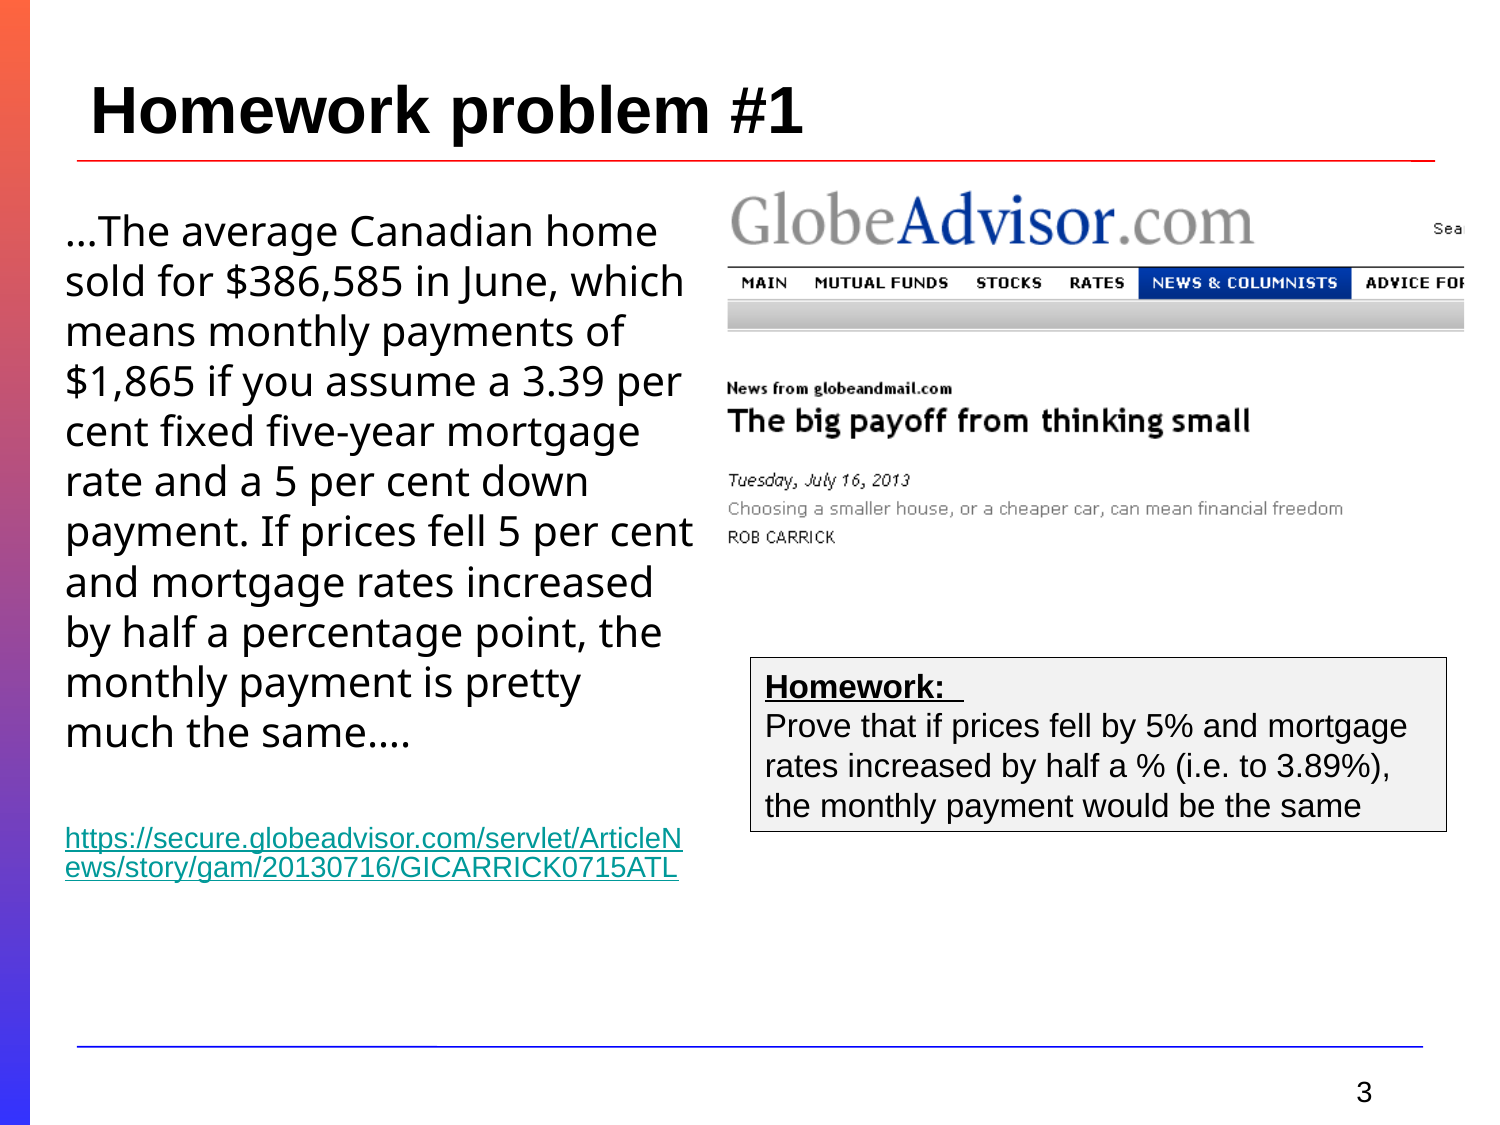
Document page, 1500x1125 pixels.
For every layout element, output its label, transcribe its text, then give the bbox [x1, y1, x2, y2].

picture [714, 184, 1465, 555]
text_box Homework: Prove that if prices fell by 5% and mortgage rates increased by half a % (i.e. to 3.89%), the monthly payment would be the same [750, 657, 1447, 832]
slide_number 3 [1074, 1066, 1388, 1125]
title Homework problem #1 [75, 45, 1425, 185]
list …The average Canadian home sold for $386,585 in June, which means monthly payments of $1,865 if you assume a 3.39 per cent fixed five-year mortgage rate and a 5 per cent down payment. If prices fell 5 per cent and mortgage rates increased by half a percentage point, the monthly payment is pretty much the same…. https://secure.globeadvisor.com/servlet/ArticleNews/story/gam/20130716/GICARRICK0715ATL [49, 197, 713, 953]
